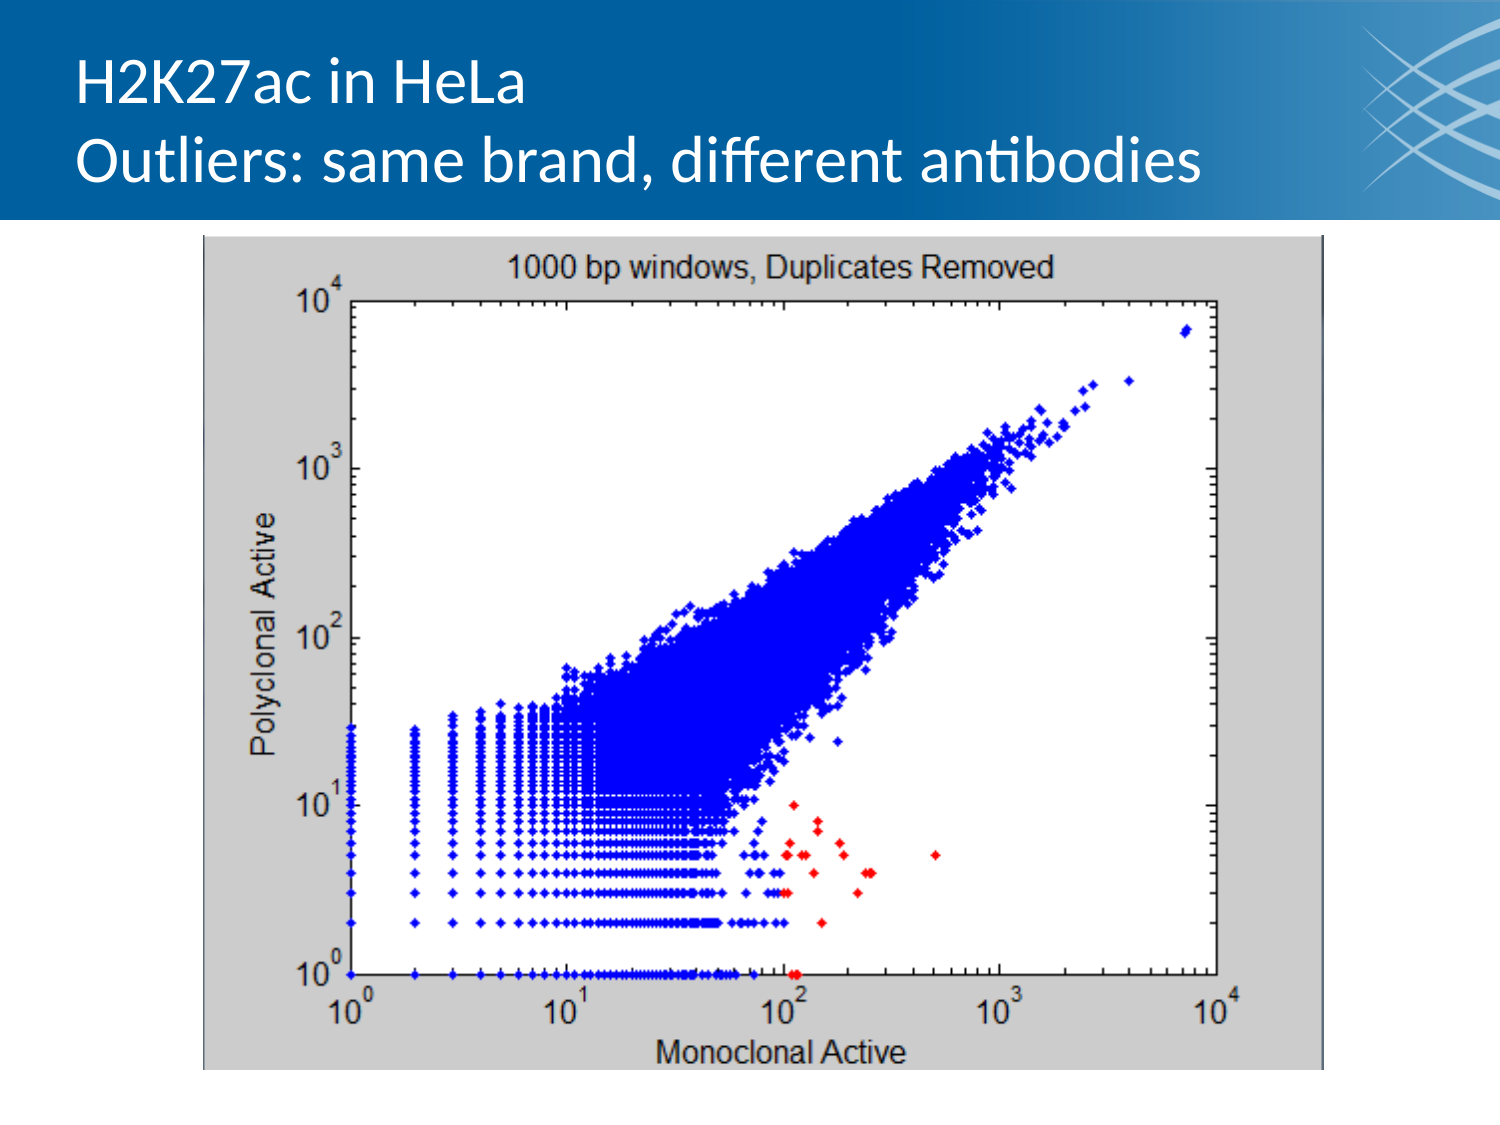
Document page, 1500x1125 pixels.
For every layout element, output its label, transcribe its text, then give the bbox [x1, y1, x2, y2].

picture [0, 0, 1500, 220]
title H2K27ac in HeLa Outliers: same brand, different antibodies [75, 37, 1238, 218]
picture [203, 234, 1324, 1070]
